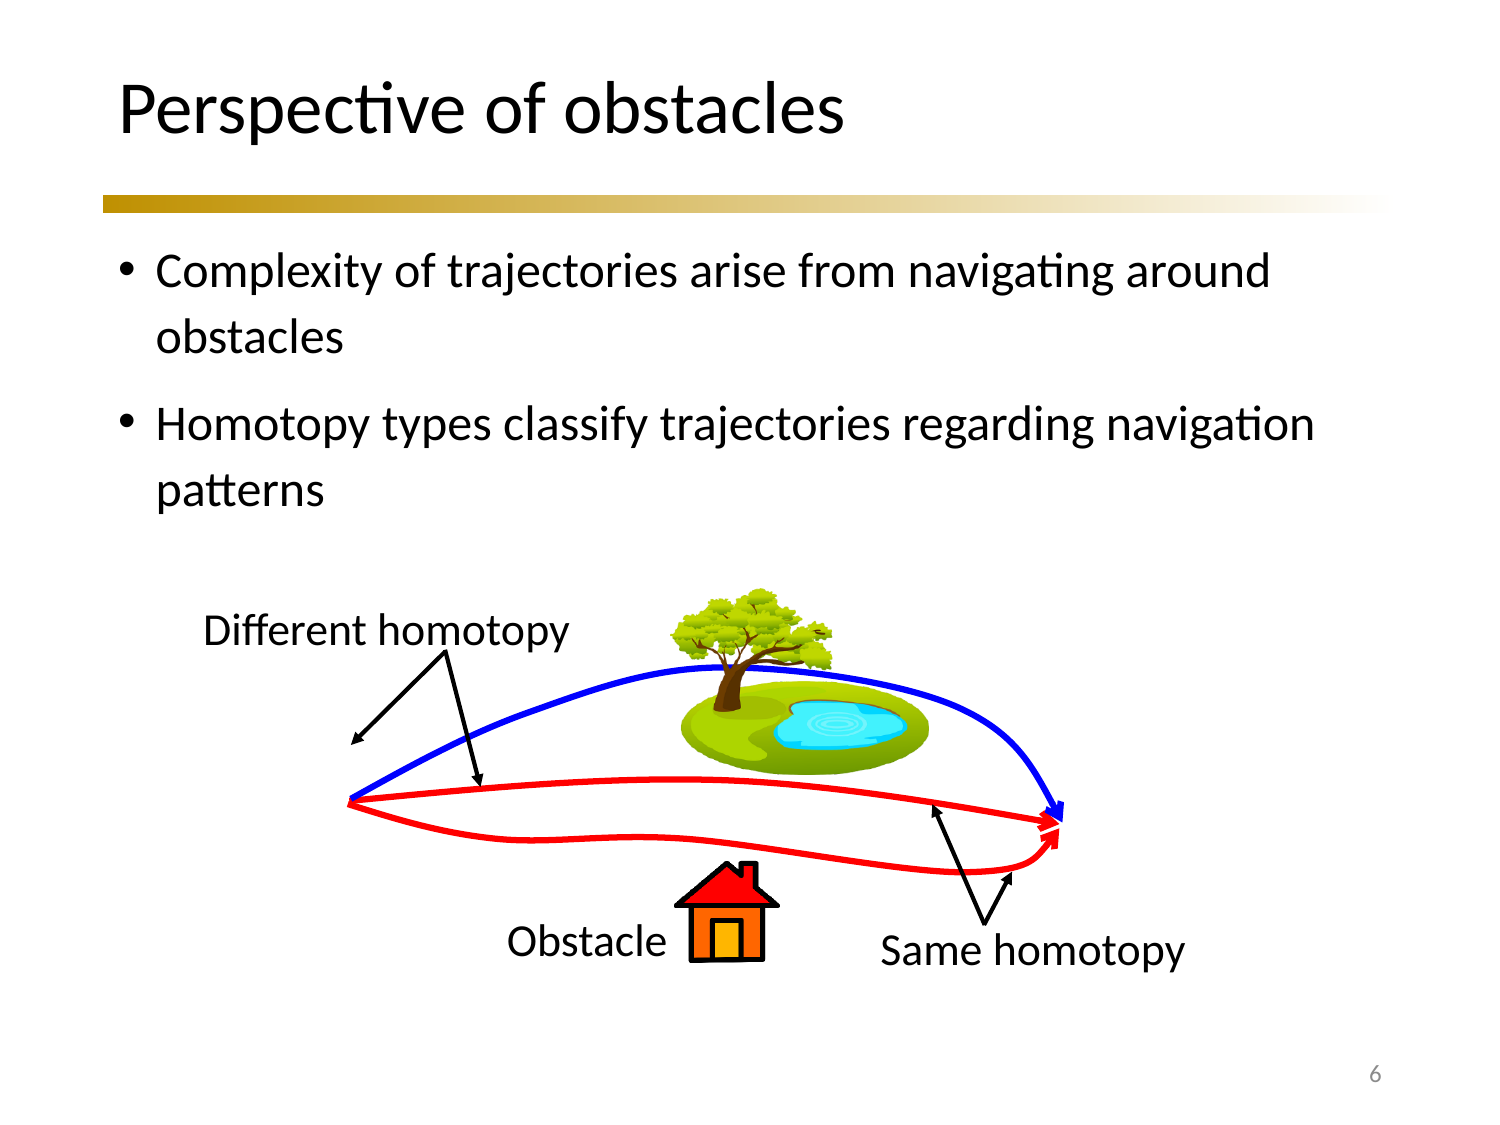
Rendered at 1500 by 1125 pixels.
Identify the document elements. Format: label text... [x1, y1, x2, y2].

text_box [985, 871, 1012, 925]
list Complexity of trajectories arise from navigating around obstacles Homotopy types classify trajectories regarding navigation patterns [103, 224, 1397, 526]
text_box [349, 799, 932, 820]
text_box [445, 651, 529, 713]
text_box [985, 825, 1060, 871]
picture [670, 588, 929, 775]
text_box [445, 713, 481, 788]
slide_number 6 [1059, 1042, 1397, 1103]
text_box Same homotopy [865, 911, 1209, 982]
text_box Different homotopy [188, 591, 597, 662]
text_box [347, 803, 932, 872]
text_box [985, 820, 1060, 827]
text_box Obstacle [492, 903, 699, 973]
picture [669, 856, 784, 971]
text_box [932, 804, 985, 925]
title Perspective of obstacles [103, 24, 1427, 196]
text_box [350, 670, 1063, 823]
